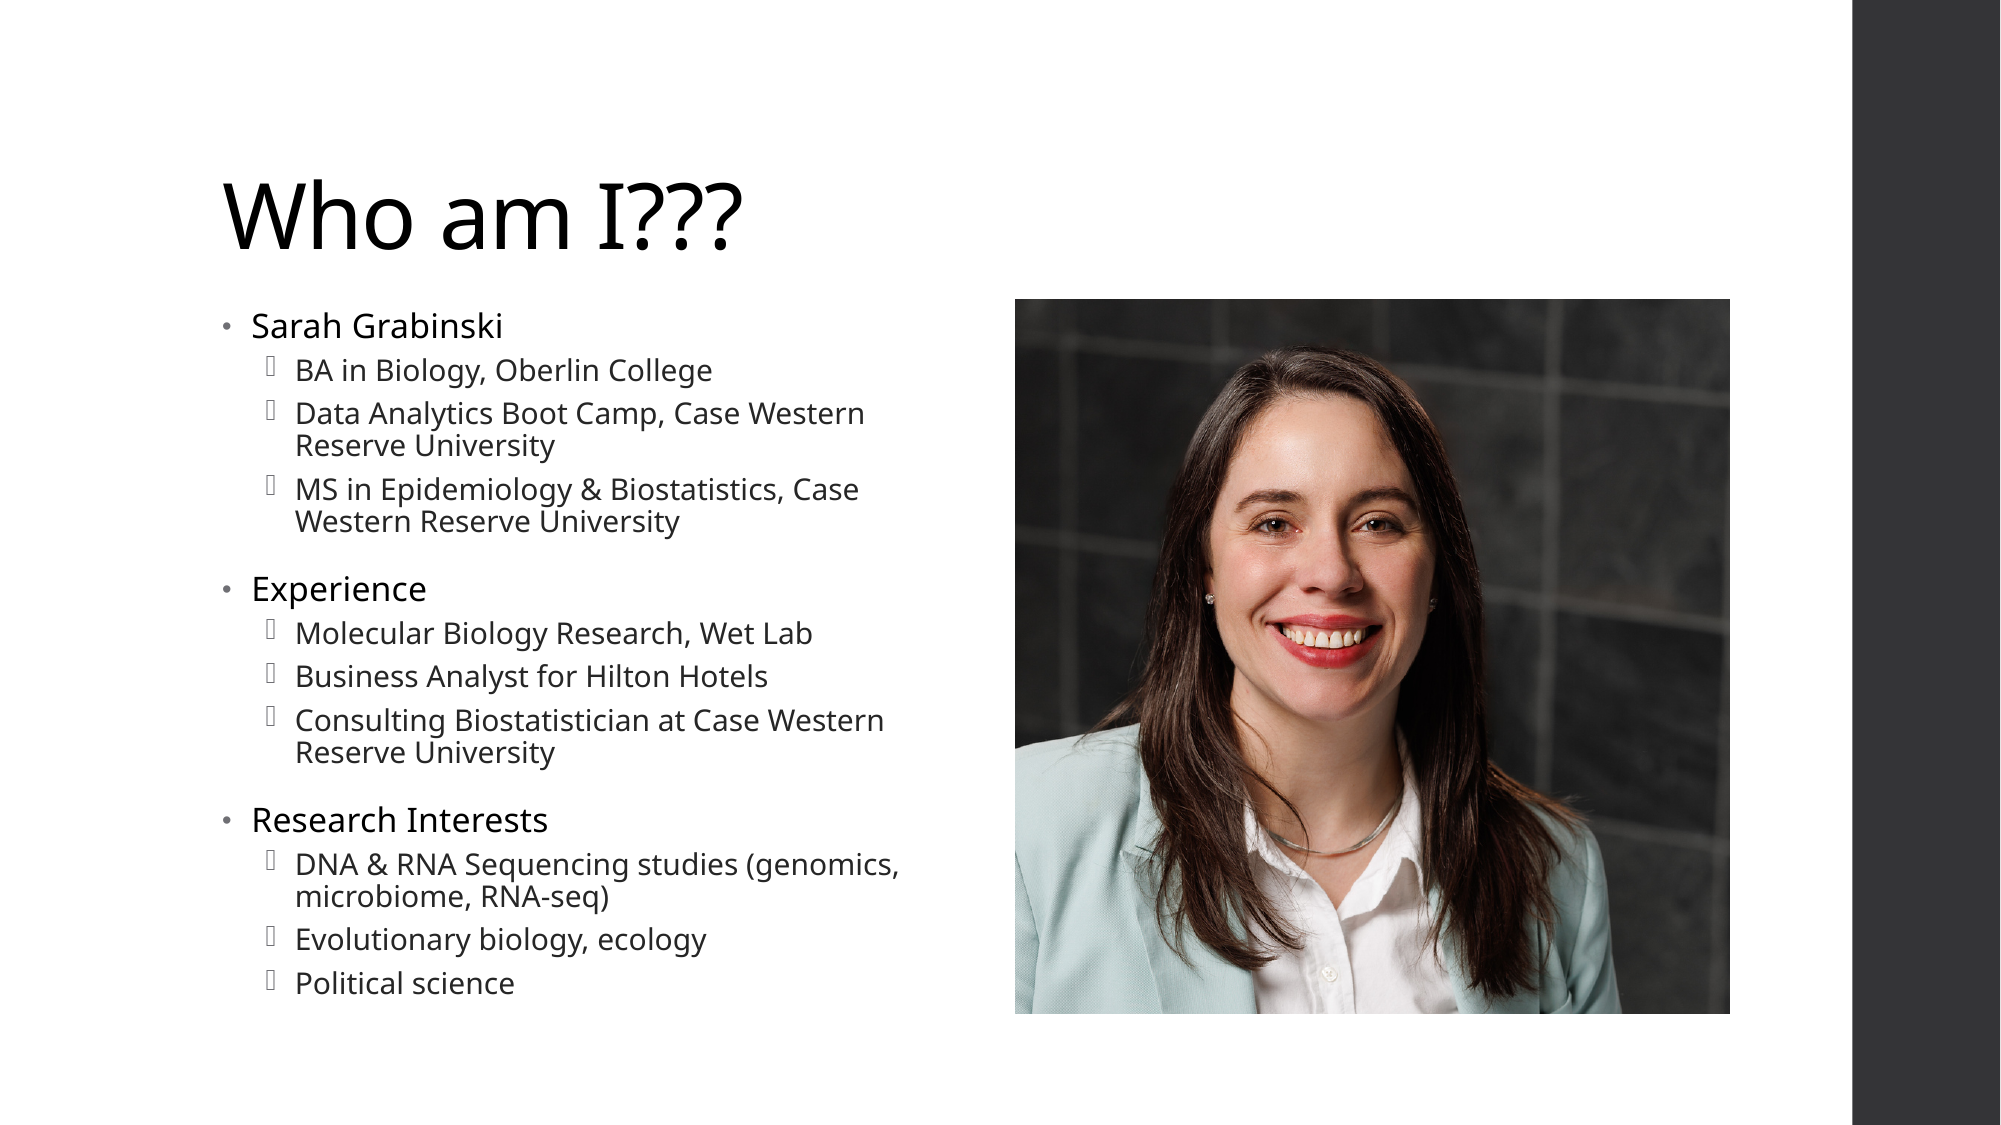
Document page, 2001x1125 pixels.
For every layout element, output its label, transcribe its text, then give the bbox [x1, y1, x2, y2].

title Who am I??? [206, 60, 1797, 278]
list Sarah Grabinski BA in Biology, Oberlin College Data Analytics Boot Camp, Case Western Reserve University MS in Epidemiology & Biostatistics, Case Western Reserve University Experience Molecular Biology Research, Wet Lab Business Analyst for Hilton Hotels Consulting Biostatistician at Case Western Reserve University Research Interests DNA & RNA Sequencing studies (genomics, microbiome, RNA-seq) Evolutionary biology, ecology Political science [206, 299, 942, 1014]
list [1015, 299, 1730, 1015]
